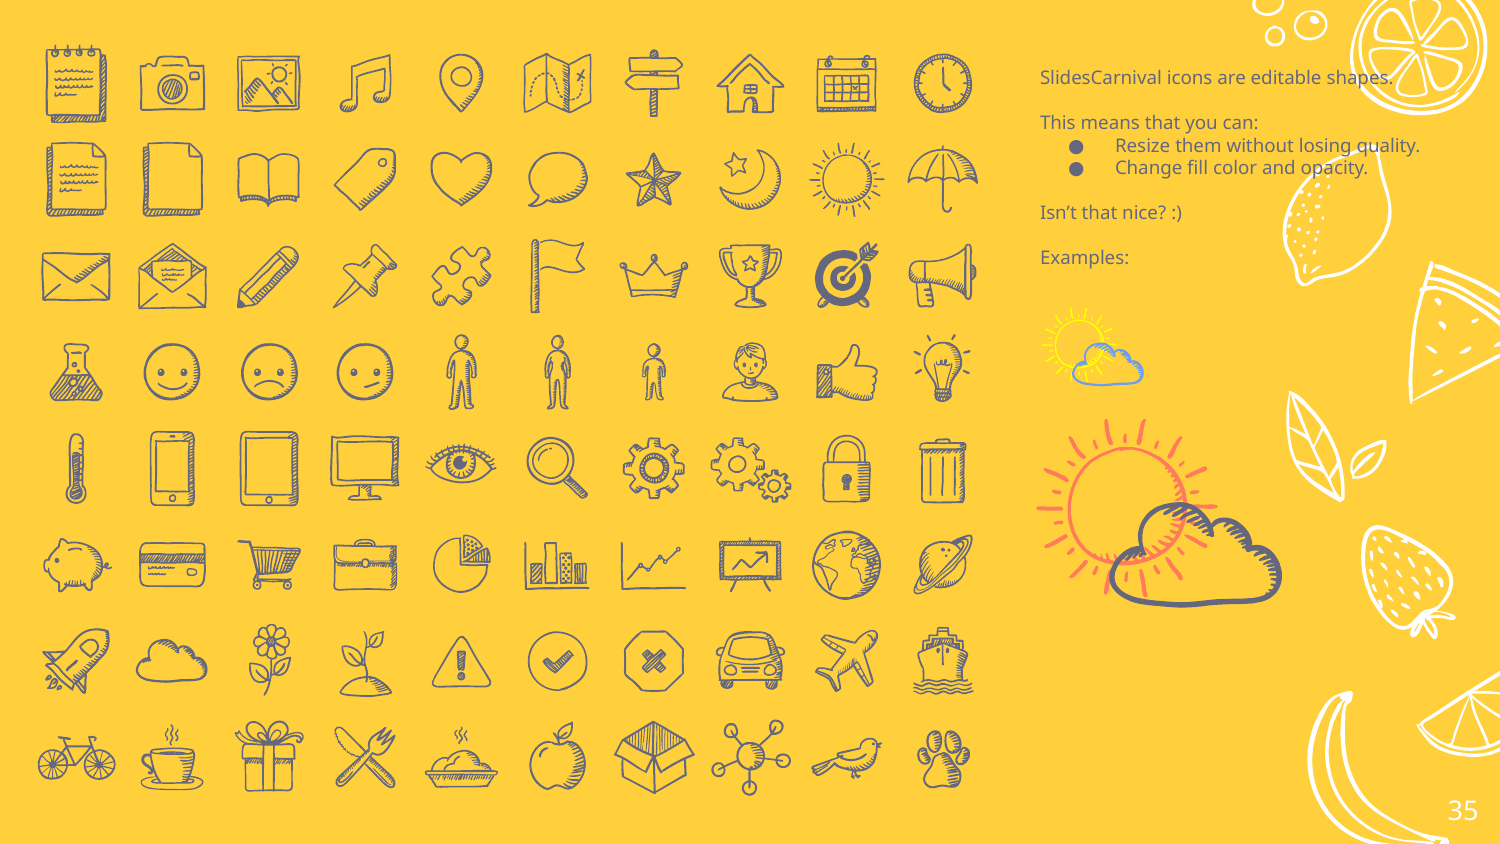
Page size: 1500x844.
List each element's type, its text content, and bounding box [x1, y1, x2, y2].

text_box SlidesCarnival icons are editable shapes. This means that you can: Resize them without losing quality. Change fill color and opacity. Isn’t that nice? :) Examples: [1024, 51, 1451, 302]
text_box [613, 720, 695, 795]
text_box [908, 243, 977, 308]
text_box [431, 246, 492, 307]
text_box [816, 343, 878, 401]
text_box [142, 141, 204, 217]
text_box [1194, 504, 1218, 509]
text_box [332, 244, 398, 309]
text_box [446, 334, 477, 410]
text_box [926, 334, 932, 342]
text_box [339, 630, 393, 698]
text_box [454, 726, 468, 745]
text_box [816, 54, 877, 113]
text_box [1067, 446, 1188, 565]
text_box [917, 730, 970, 789]
text_box [42, 628, 110, 694]
text_box [1104, 418, 1113, 446]
text_box [620, 542, 686, 590]
text_box [1068, 436, 1086, 459]
text_box [1119, 517, 1187, 566]
text_box [913, 626, 974, 695]
text_box [923, 341, 963, 403]
text_box [812, 142, 885, 216]
text_box [164, 727, 169, 741]
text_box [822, 434, 871, 503]
text_box [1109, 502, 1282, 608]
text_box [1185, 466, 1208, 479]
text_box [45, 44, 107, 124]
text_box [334, 726, 396, 789]
text_box [1136, 418, 1147, 446]
text_box [544, 334, 571, 410]
text_box [237, 245, 299, 309]
text_box [237, 55, 301, 112]
text_box [1124, 571, 1128, 583]
text_box [718, 537, 782, 593]
slide_number 35 [1403, 779, 1494, 844]
text_box [139, 55, 206, 111]
text_box [523, 53, 592, 114]
text_box [907, 145, 979, 213]
text_box [913, 351, 921, 356]
text_box [1167, 436, 1183, 459]
text_box [815, 629, 879, 693]
text_box [431, 635, 492, 688]
text_box [622, 437, 685, 500]
text_box [1154, 440, 1160, 450]
text_box [1052, 489, 1062, 495]
text_box [41, 252, 111, 302]
text_box [433, 534, 491, 593]
text_box [175, 728, 179, 742]
text_box [1045, 307, 1113, 375]
text_box [43, 538, 112, 593]
text_box [234, 720, 304, 792]
text_box [241, 343, 298, 401]
text_box [149, 430, 195, 507]
text_box [1093, 439, 1099, 450]
text_box [1165, 556, 1183, 581]
text_box [1084, 370, 1088, 382]
text_box [524, 542, 590, 590]
text_box [852, 205, 856, 217]
text_box [716, 53, 785, 114]
text_box [1069, 559, 1088, 579]
text_box [169, 724, 174, 746]
text_box [424, 749, 499, 788]
text_box [1044, 534, 1068, 549]
text_box [425, 443, 497, 484]
text_box [718, 244, 783, 309]
text_box [913, 53, 973, 114]
text_box [138, 243, 207, 310]
text_box [140, 747, 204, 791]
text_box [333, 147, 396, 211]
text_box [812, 530, 881, 600]
text_box [237, 153, 300, 207]
text_box [1072, 342, 1144, 387]
text_box [529, 721, 586, 790]
text_box [528, 151, 588, 208]
text_box [623, 630, 684, 692]
text_box [37, 735, 116, 780]
text_box [619, 253, 689, 299]
text_box [1153, 564, 1161, 575]
text_box [65, 433, 87, 504]
text_box [919, 438, 967, 504]
text_box [711, 719, 791, 796]
text_box [339, 54, 392, 113]
text_box [237, 540, 301, 590]
text_box [913, 534, 973, 595]
text_box [715, 631, 786, 690]
text_box [330, 435, 400, 501]
text_box [710, 437, 792, 503]
text_box [143, 343, 201, 401]
text_box [46, 141, 107, 217]
text_box [526, 436, 588, 499]
text_box [49, 343, 103, 402]
text_box [815, 241, 879, 308]
text_box [333, 538, 398, 591]
text_box [239, 430, 299, 507]
text_box [439, 53, 484, 113]
text_box [1189, 490, 1200, 495]
text_box [1066, 547, 1075, 555]
text_box [1123, 433, 1127, 444]
text_box [336, 343, 394, 401]
text_box [1092, 565, 1099, 576]
text_box [1103, 569, 1110, 595]
text_box [527, 631, 588, 691]
text_box [1184, 534, 1208, 549]
text_box [139, 542, 206, 588]
text_box [1036, 506, 1063, 511]
text_box [135, 638, 208, 683]
text_box [430, 151, 493, 207]
text_box [719, 149, 781, 210]
text_box [624, 49, 684, 117]
text_box [1053, 520, 1064, 525]
text_box [249, 623, 292, 696]
text_box [641, 343, 666, 401]
text_box [1044, 468, 1069, 483]
text_box [811, 737, 883, 779]
text_box [530, 239, 586, 314]
text_box [914, 369, 922, 374]
text_box [722, 342, 779, 402]
text_box [625, 152, 682, 207]
text_box [1139, 568, 1148, 598]
